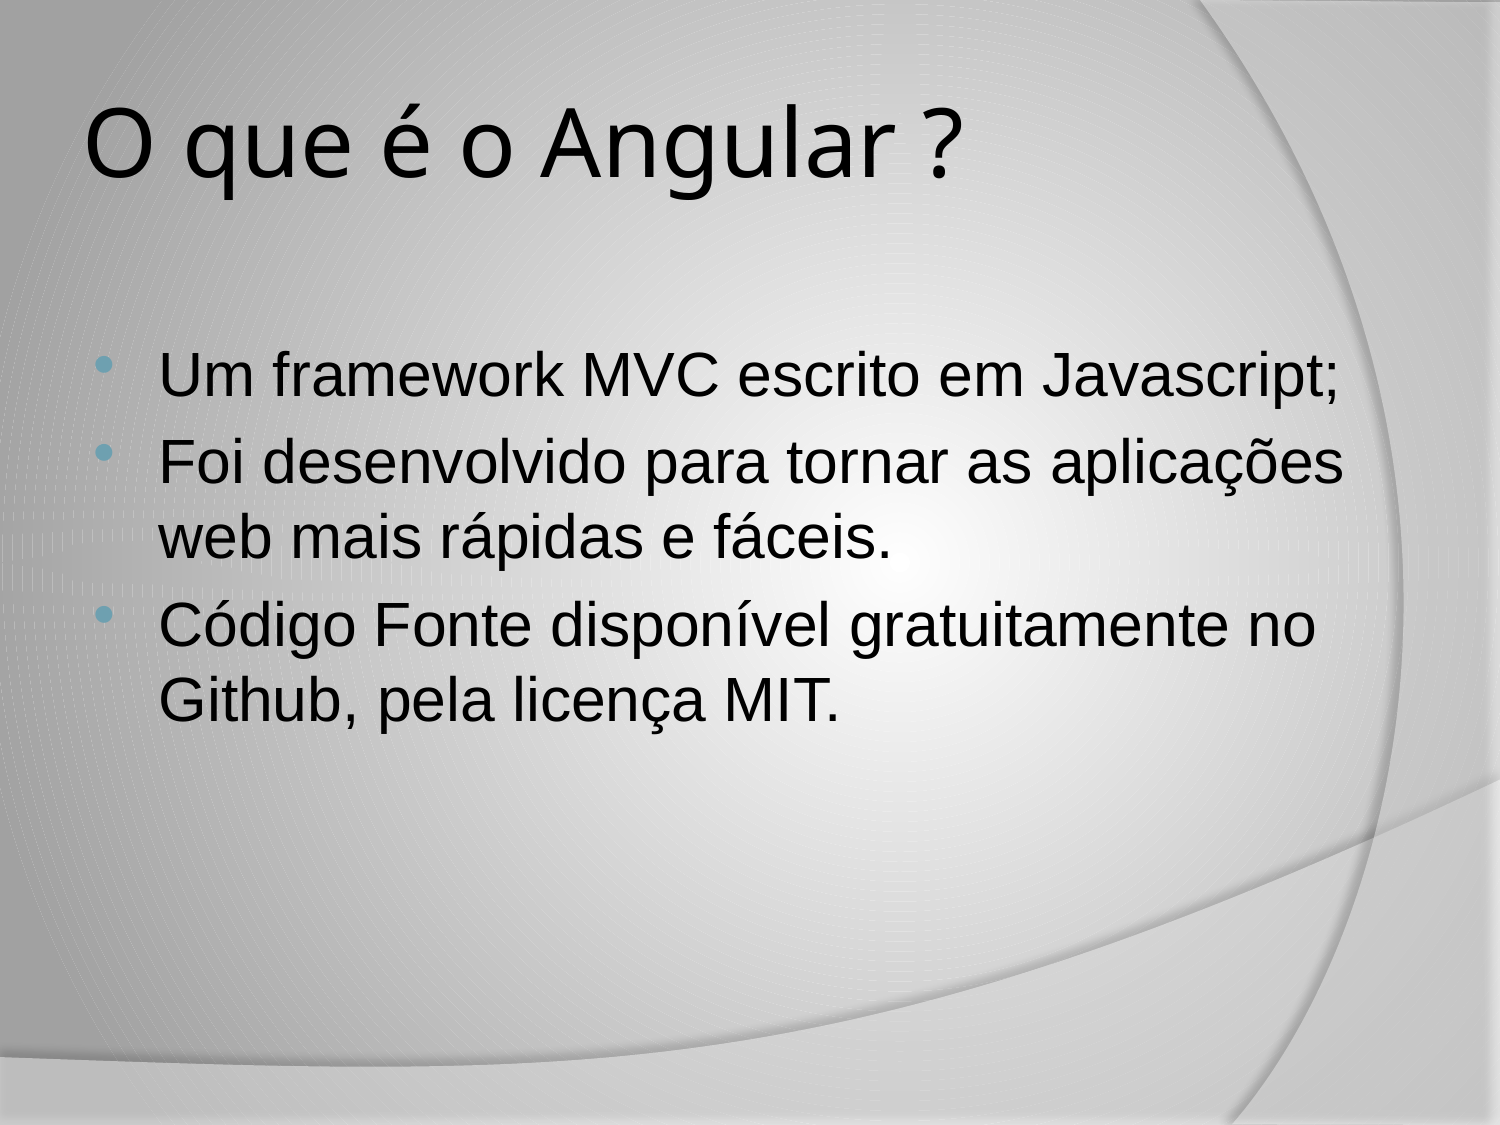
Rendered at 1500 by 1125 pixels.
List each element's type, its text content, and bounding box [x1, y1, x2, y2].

list Um framework MVC escrito em Javascript; Foi desenvolvido para tornar as aplicações web mais rápidas e fáceis. Código Fonte disponível gratuitamente no Github, pela licença MIT. [75, 326, 1425, 917]
title O que é o Angular ? [75, 45, 1300, 233]
